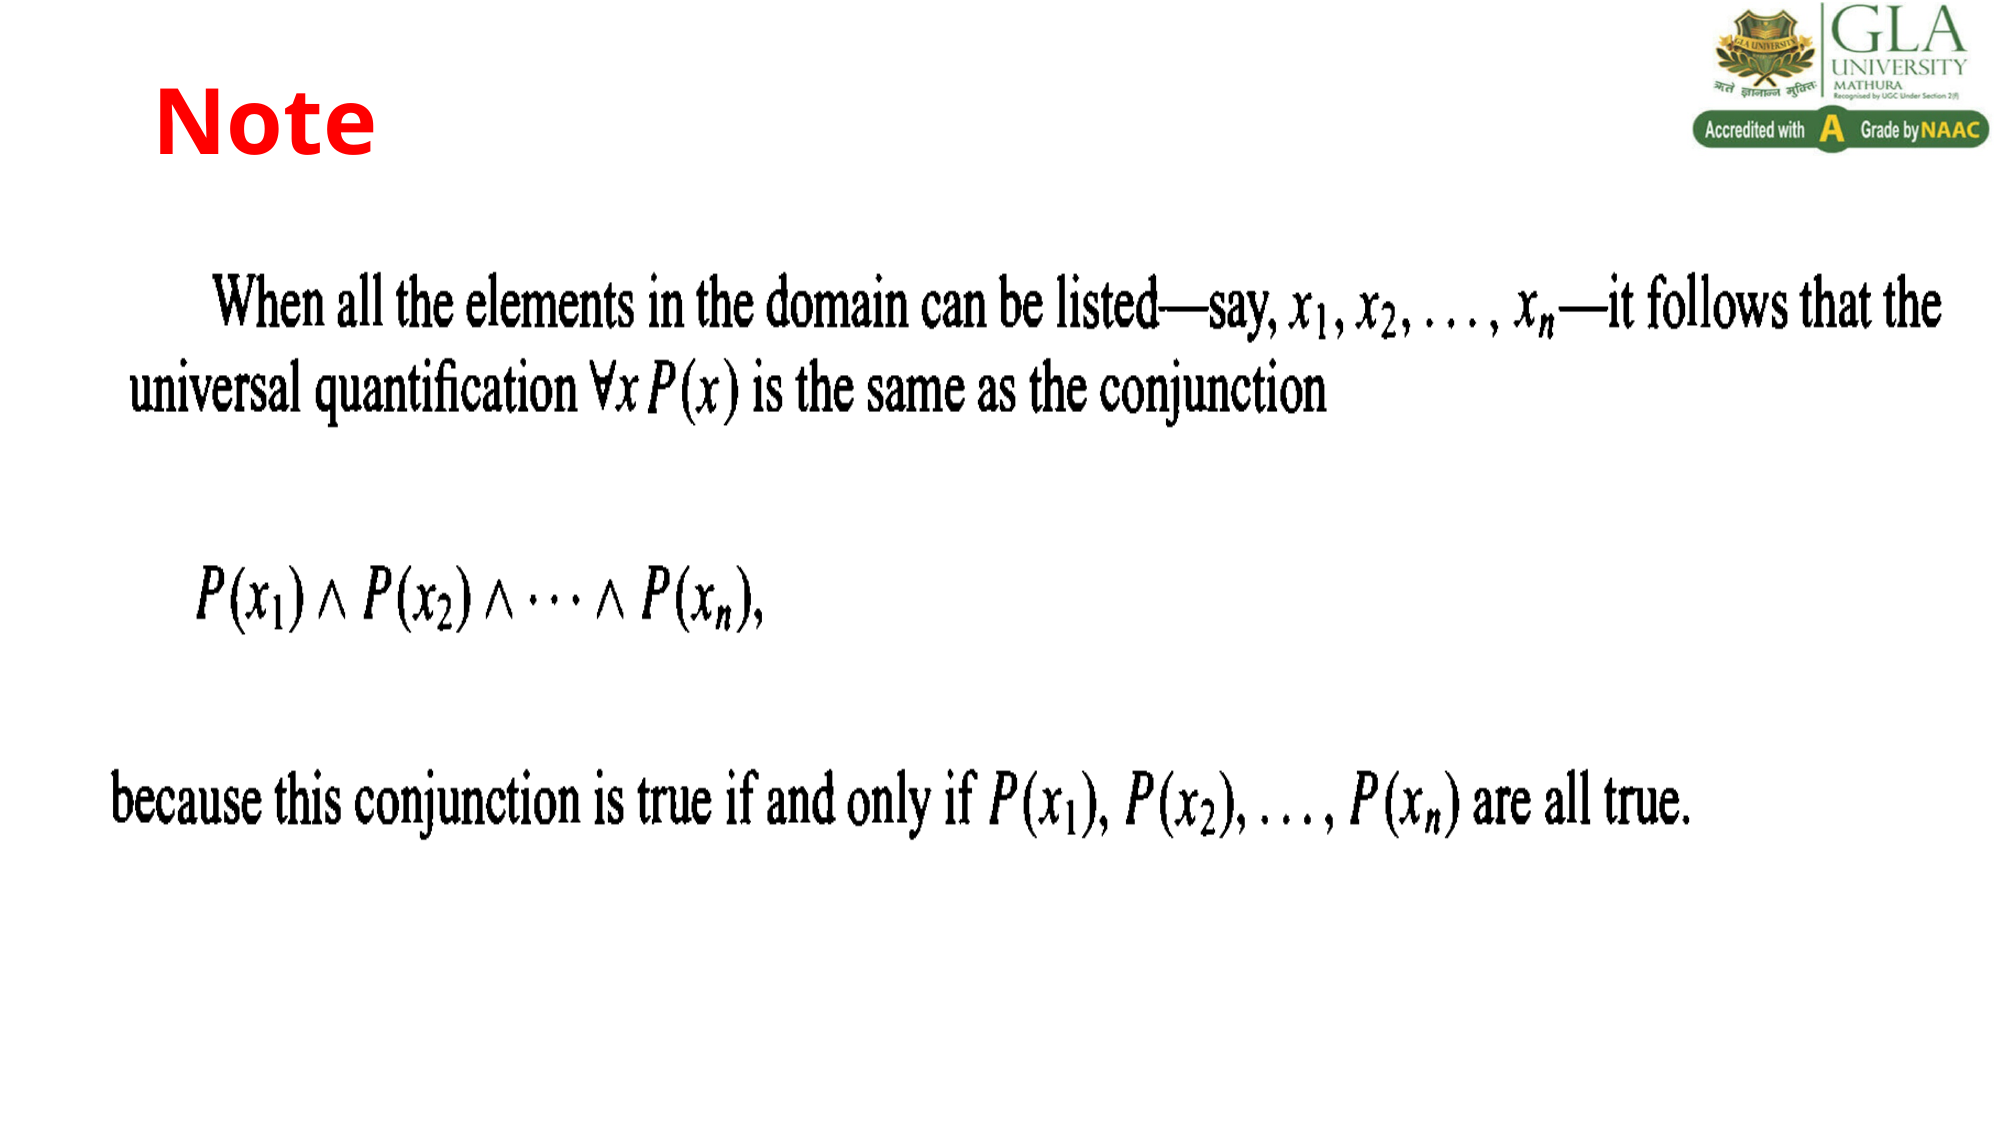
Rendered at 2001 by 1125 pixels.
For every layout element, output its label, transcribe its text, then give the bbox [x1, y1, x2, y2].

picture [1687, 2, 1996, 156]
title Note [137, 59, 1863, 190]
picture [46, 532, 1962, 902]
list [63, 263, 1980, 507]
